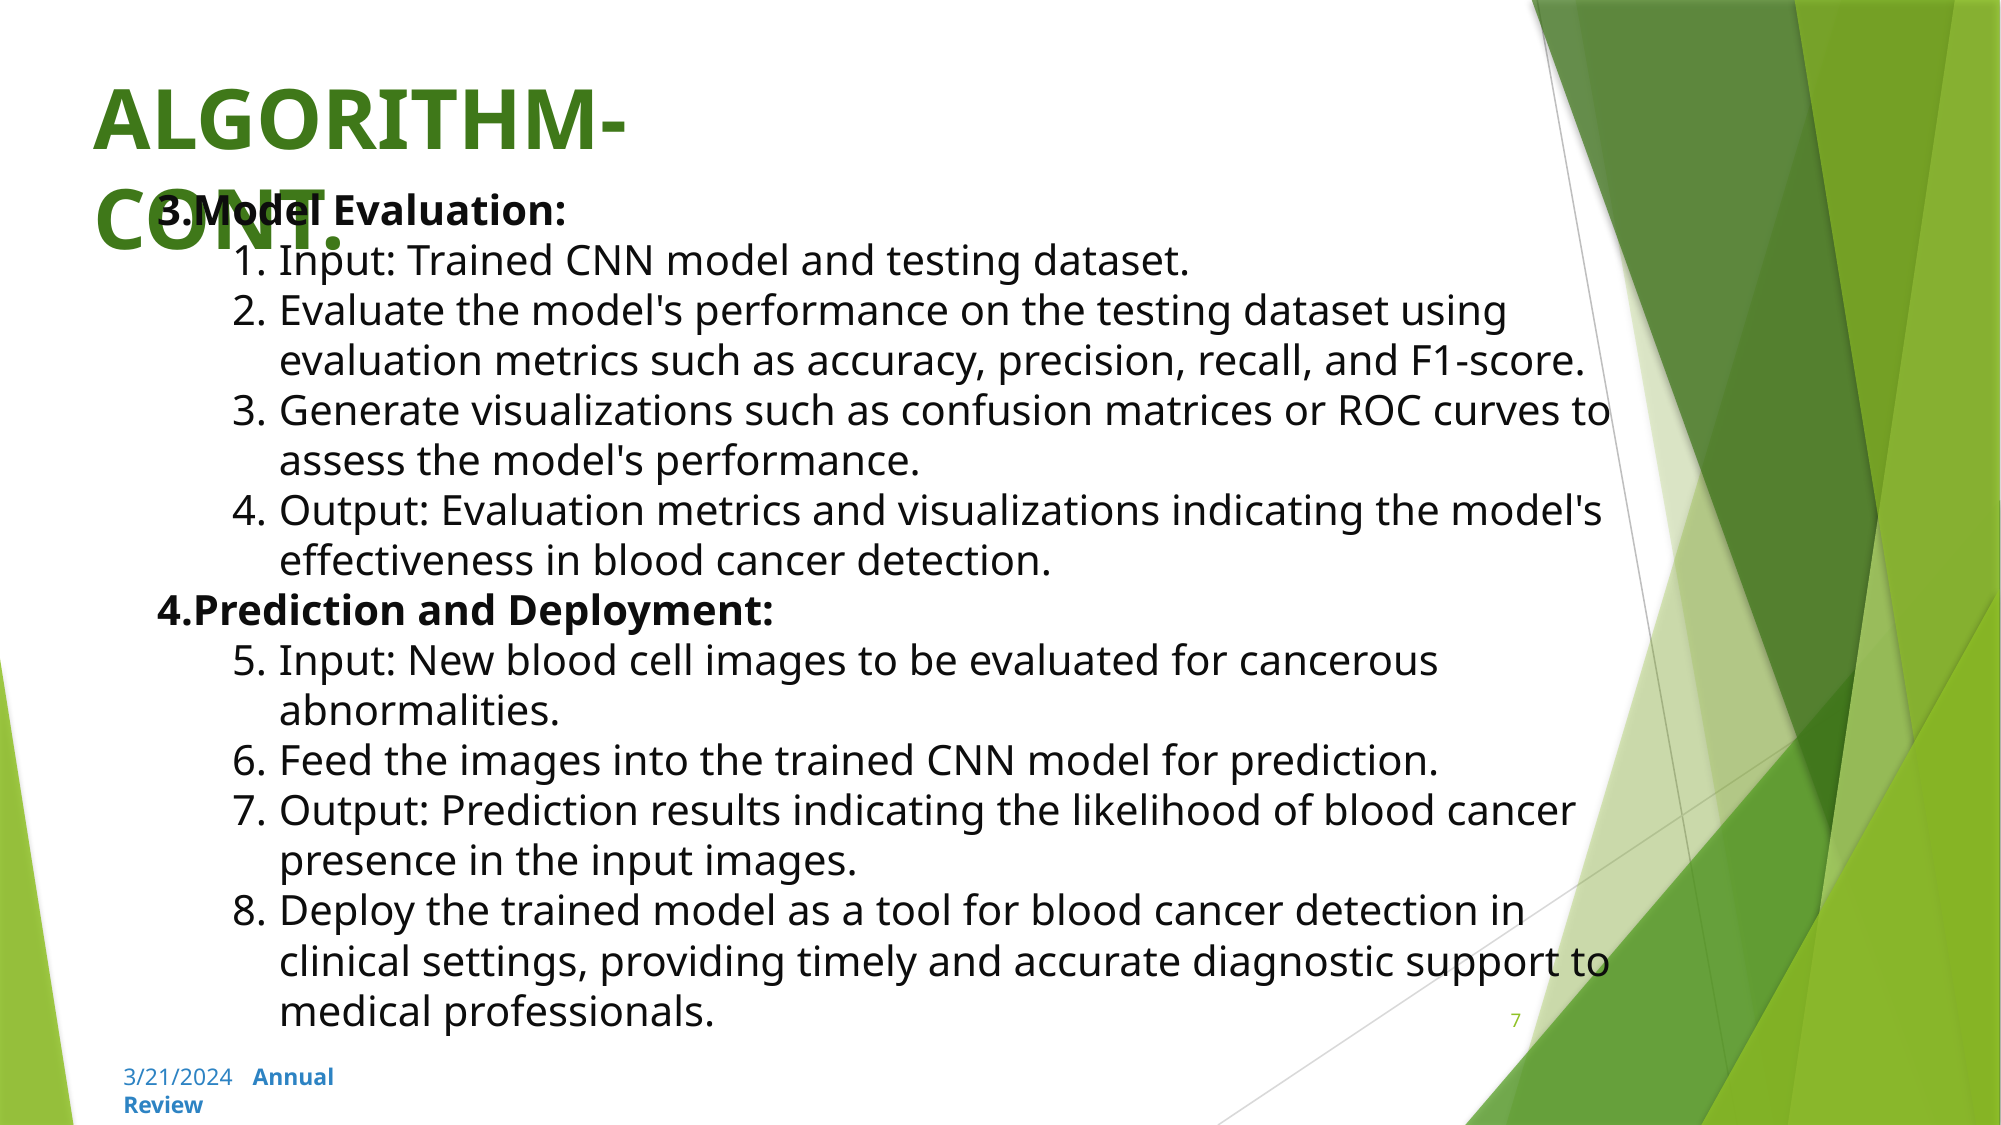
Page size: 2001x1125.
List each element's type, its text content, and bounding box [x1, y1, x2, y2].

text_box 3/21/2024 Annual Review [121, 1061, 417, 1118]
title ALGORITHM-CONT. [91, 63, 863, 266]
text_box 3.Model Evaluation: Input: Trained CNN model and testing dataset. Evaluate the model's performance on the testing dataset using evaluation metrics such as accuracy, precision, recall, and F1-score. Generate visualizations such as confusion matrices or ROC curves to assess the model's performance. Output: Evaluation metrics and visualizations indicating the model's effectiveness in blood cancer detection. 4.Prediction and Deployment: Input: New blood cell images to be evaluated for cancerous abnormalities. Feed the images into the trained CNN model for prediction. Output: Prediction results indicating the likelihood of blood cancer presence in the input images. Deploy the trained model as a tool for blood cancer detection in clinical settings, providing timely and accurate diagnostic support to medical professionals. [142, 176, 1643, 1042]
slide_number 7 [1409, 1042, 1522, 1125]
